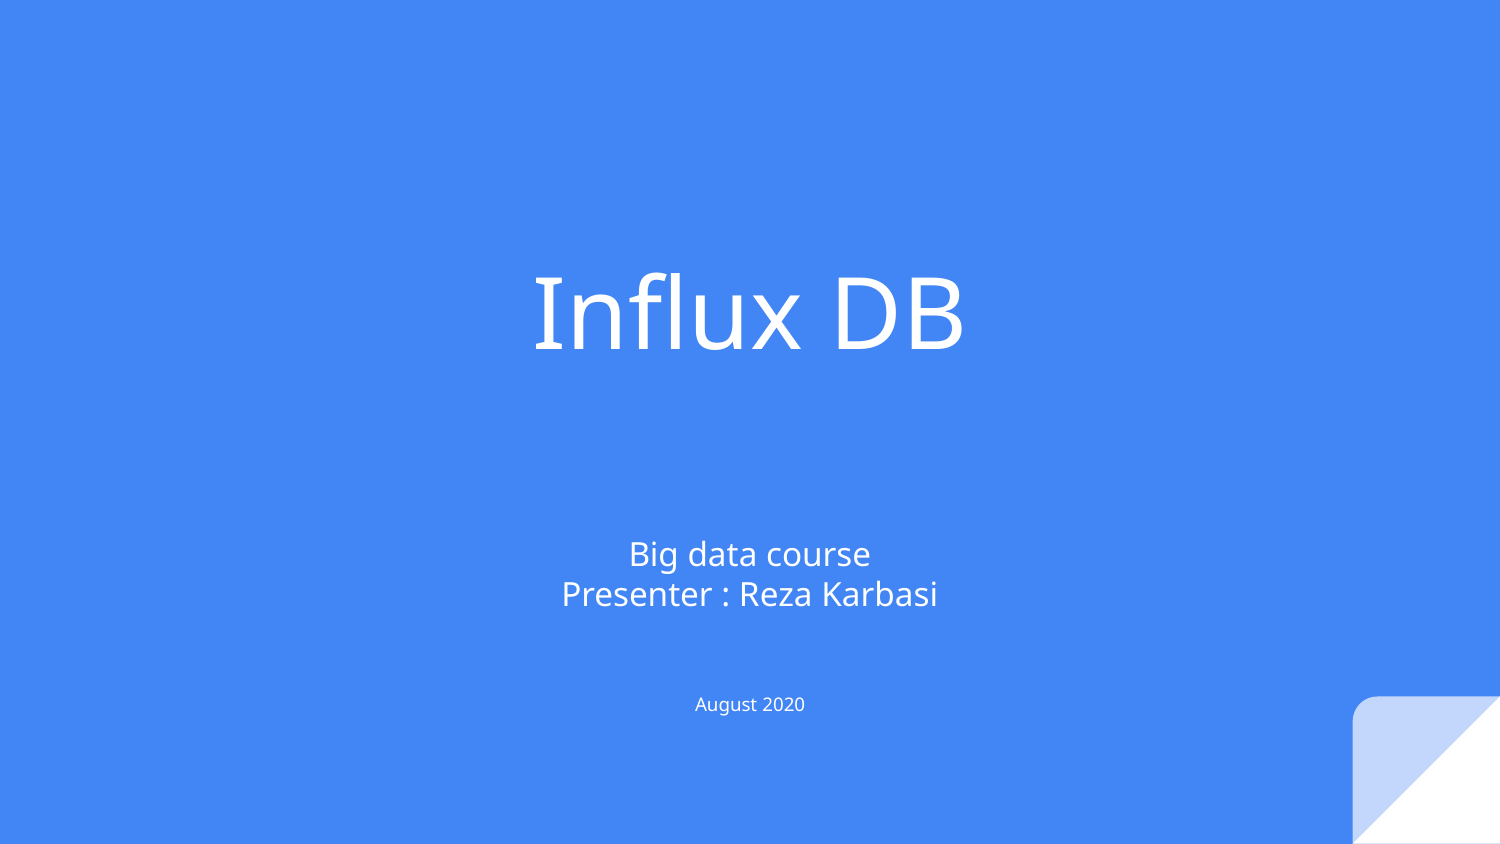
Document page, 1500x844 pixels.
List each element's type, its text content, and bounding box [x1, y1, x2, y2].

subtitle Big data course Presenter : Reza Karbasi August 2020 [275, 518, 1225, 668]
title Influx DB [275, 145, 1225, 385]
